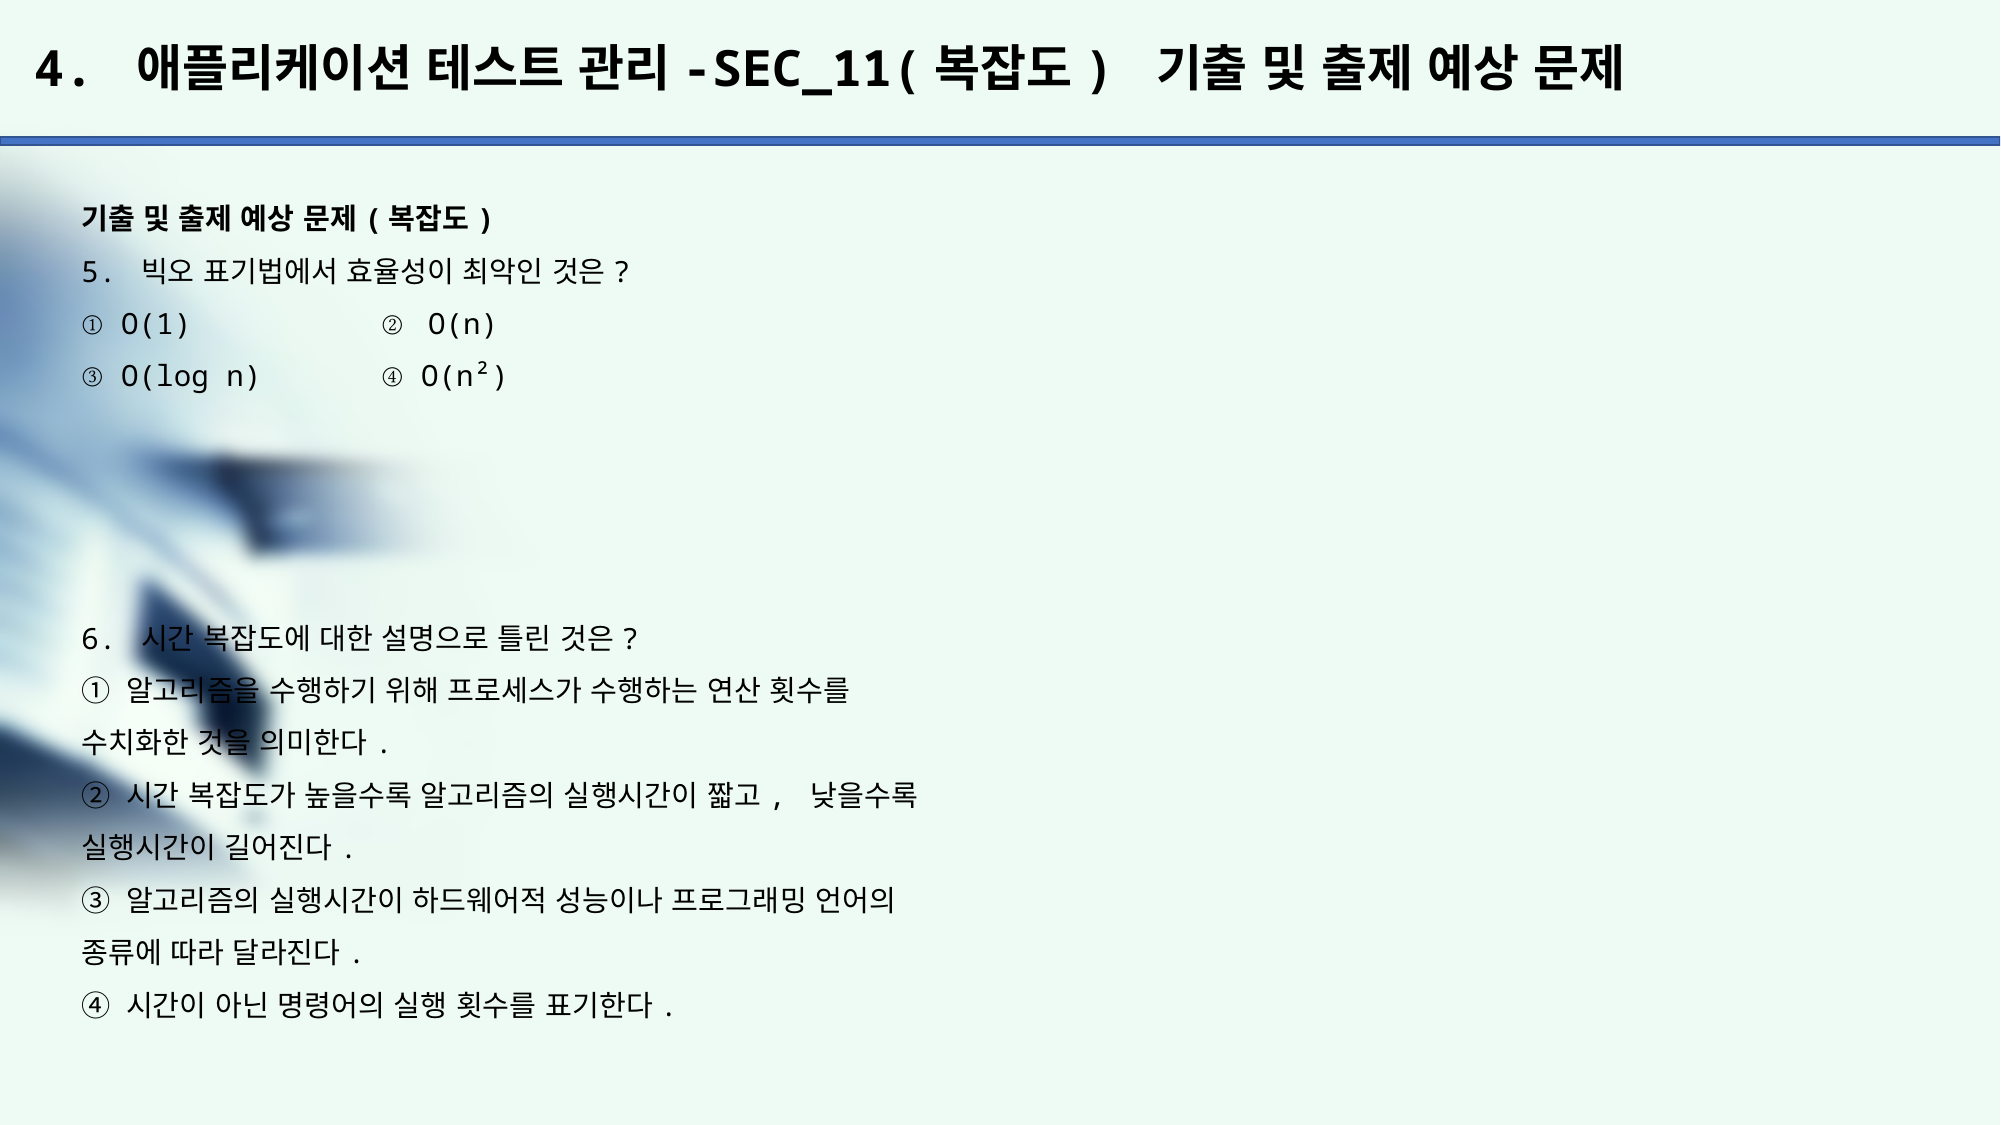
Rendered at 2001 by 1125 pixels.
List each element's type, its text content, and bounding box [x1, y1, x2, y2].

text_box 기출 및 출제 예상 문제(복잡도) 5. 빅오 표기법에서 효율성이 최악인 것은? ① O(1) ② O(n) ③ O(log n) ④ O(n²) 6. 시간 복잡도에 대한 설명으로 틀린 것은? ① 알고리즘을 수행하기 위해 프로세스가 수행하는 연산 횟수를 수치화한 것을 의미한다. ② 시간 복잡도가 높을수록 알고리즘의 실행시간이 짧고, 낮을수록 실행시간이 길어진다. ③ 알고리즘의 실행시간이 하드웨어적 성능이나 프로그래밍 언어의 종류에 따라 달라진다. ④ 시간이 아닌 명령어의 실행 횟수를 표기한다. [66, 175, 1000, 1030]
title 4. 애플리케이션 테스트 관리-SEC_11(복잡도) 기출 및 출제 예상 문제 [19, 14, 1993, 126]
picture [0, 0, 2000, 136]
picture [0, 146, 2000, 1125]
